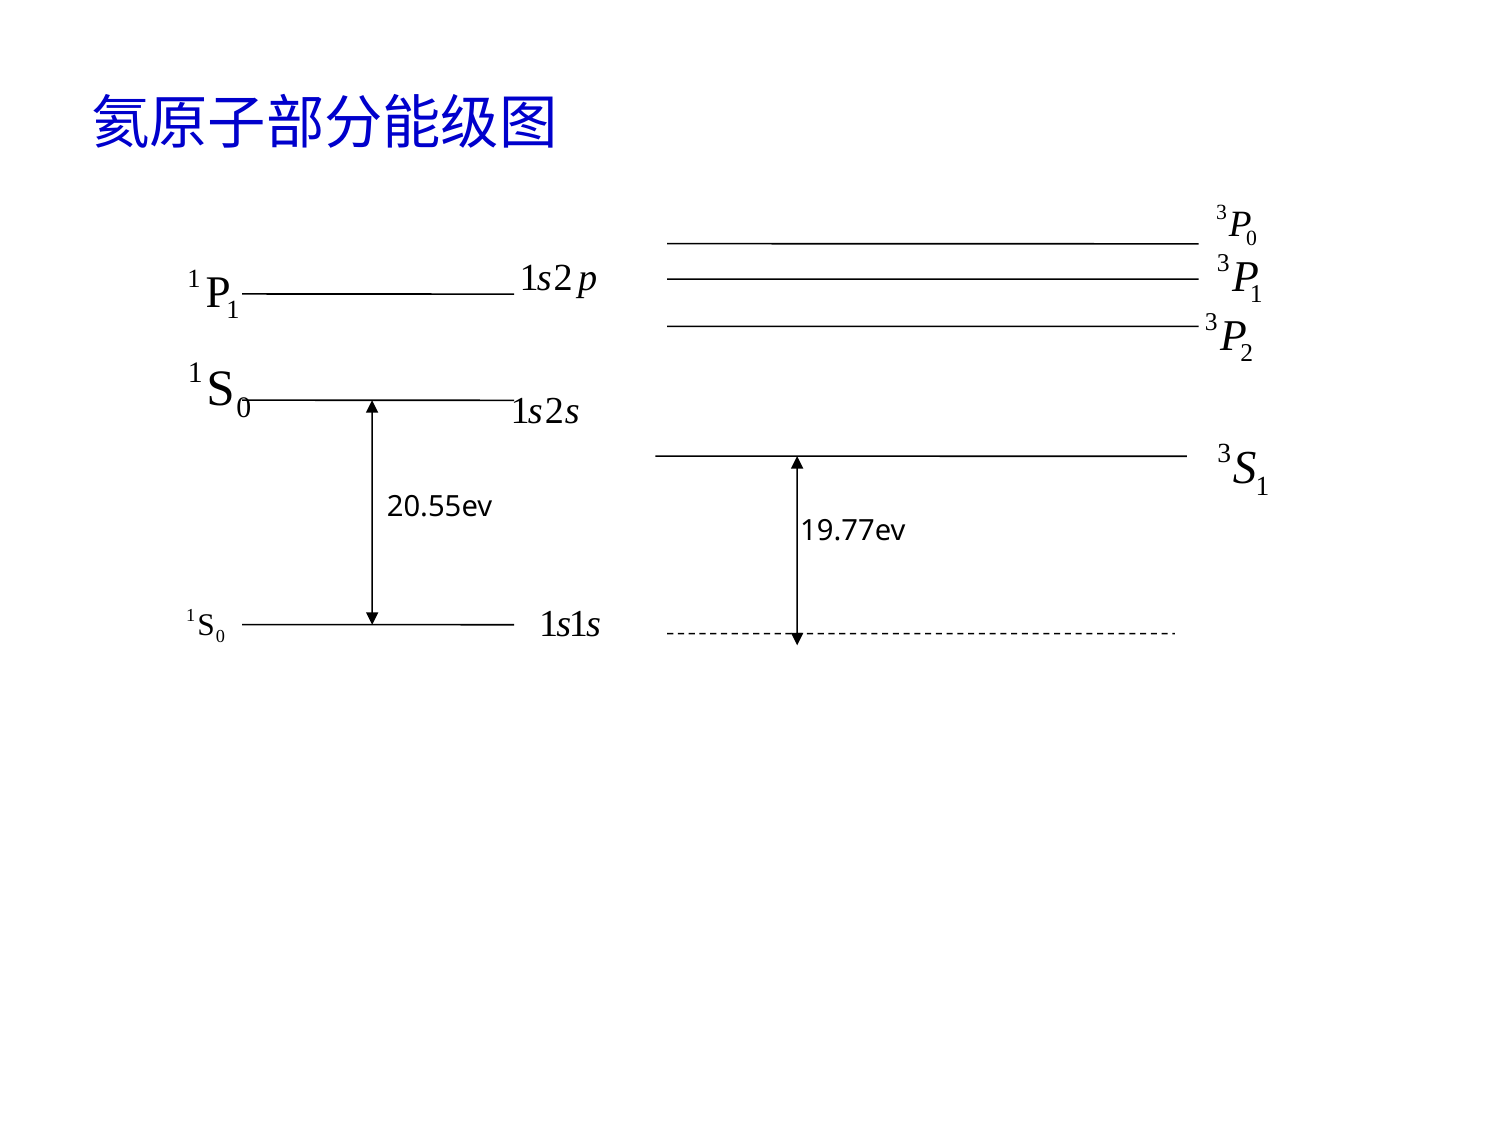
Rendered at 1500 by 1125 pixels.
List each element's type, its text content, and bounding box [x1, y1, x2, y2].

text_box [182, 255, 608, 651]
text_box 氦原子部分能级图 [76, 78, 928, 163]
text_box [655, 196, 1278, 646]
